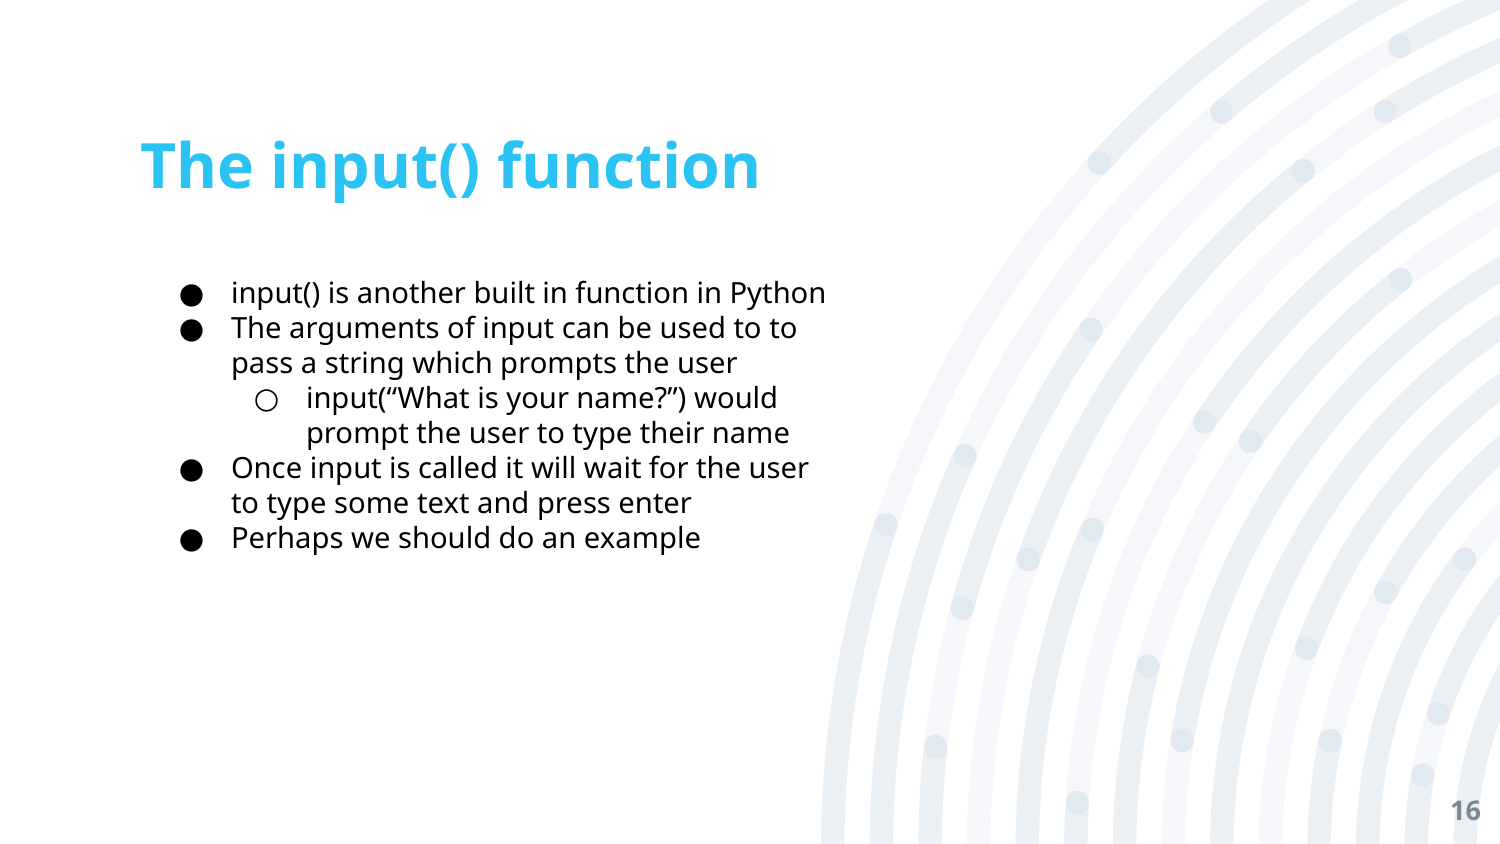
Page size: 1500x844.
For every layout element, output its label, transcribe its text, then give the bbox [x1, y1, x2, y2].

title The input() function [140, 137, 1360, 203]
slide_number ‹#› [1391, 779, 1482, 844]
text_box input() is another built in function in Python The arguments of input can be used to to pass a string which prompts the user input(“What is your name?”) would prompt the user to type their name Once input is called it will wait for the user to type some text and press enter Perhaps we should do an example [141, 259, 856, 570]
